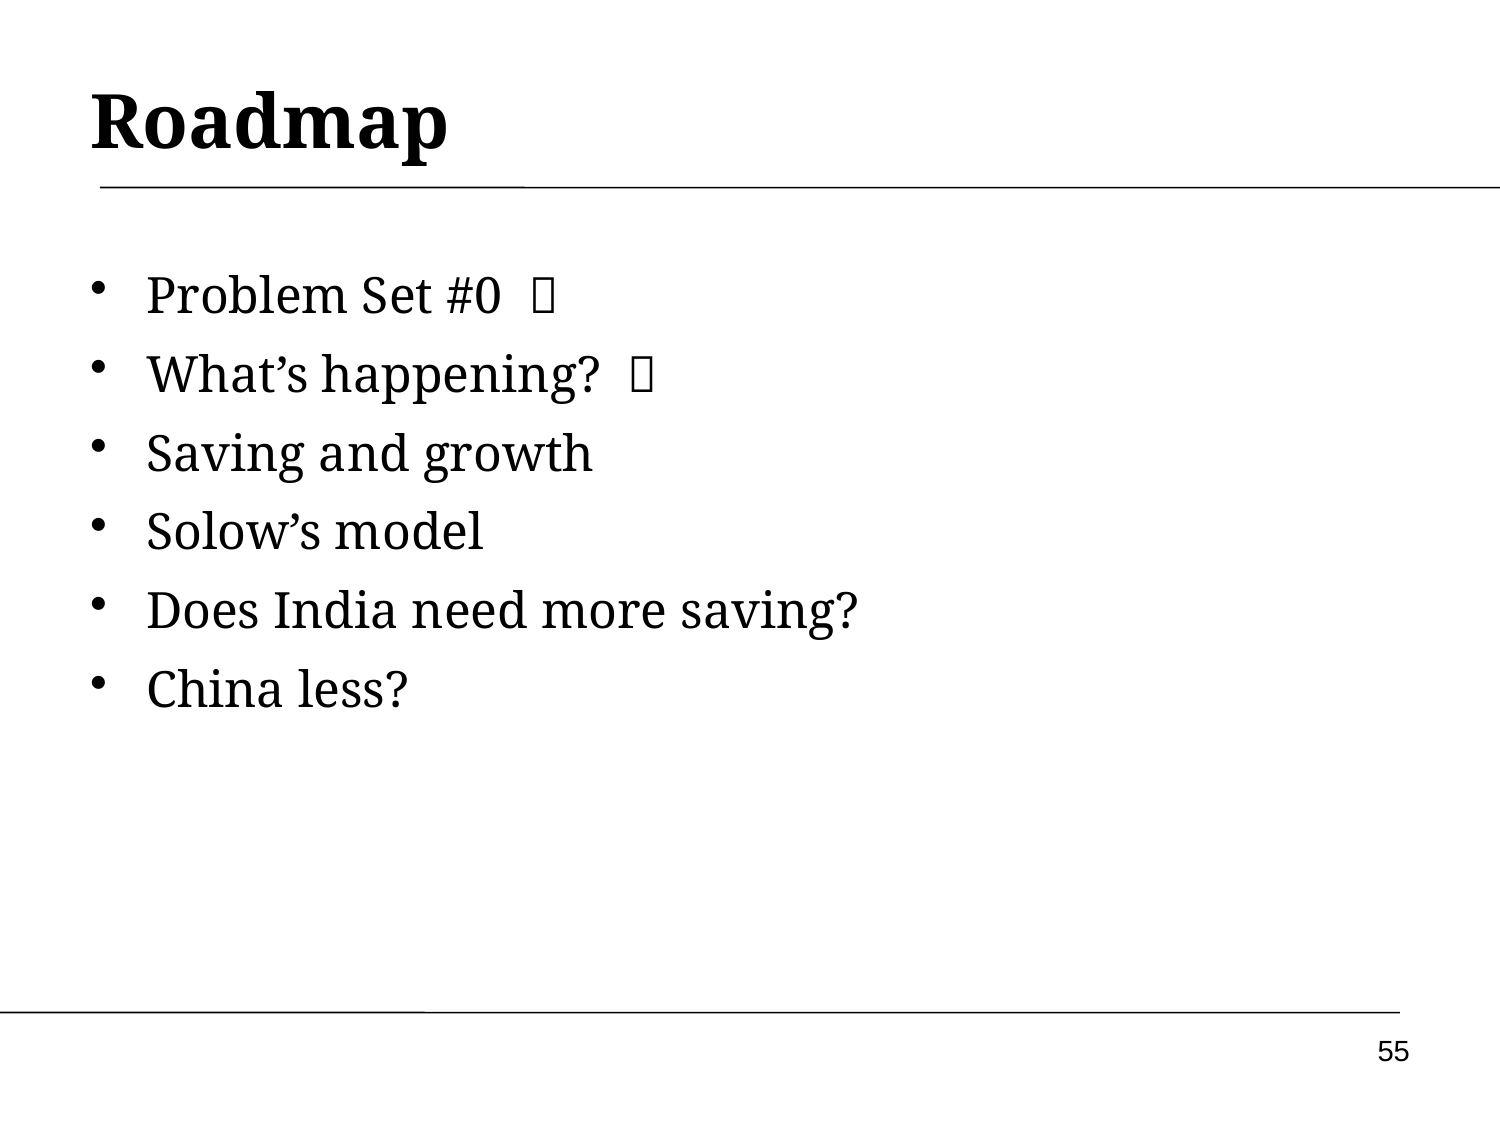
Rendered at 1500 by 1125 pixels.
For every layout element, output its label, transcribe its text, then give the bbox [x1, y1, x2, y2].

title Roadmap [74, 49, 1426, 188]
slide_number 55 [1074, 1024, 1426, 1103]
list Problem Set #0  What’s happening?  Saving and growth Solow’s model Does India need more saving? China less? [74, 262, 1426, 801]
